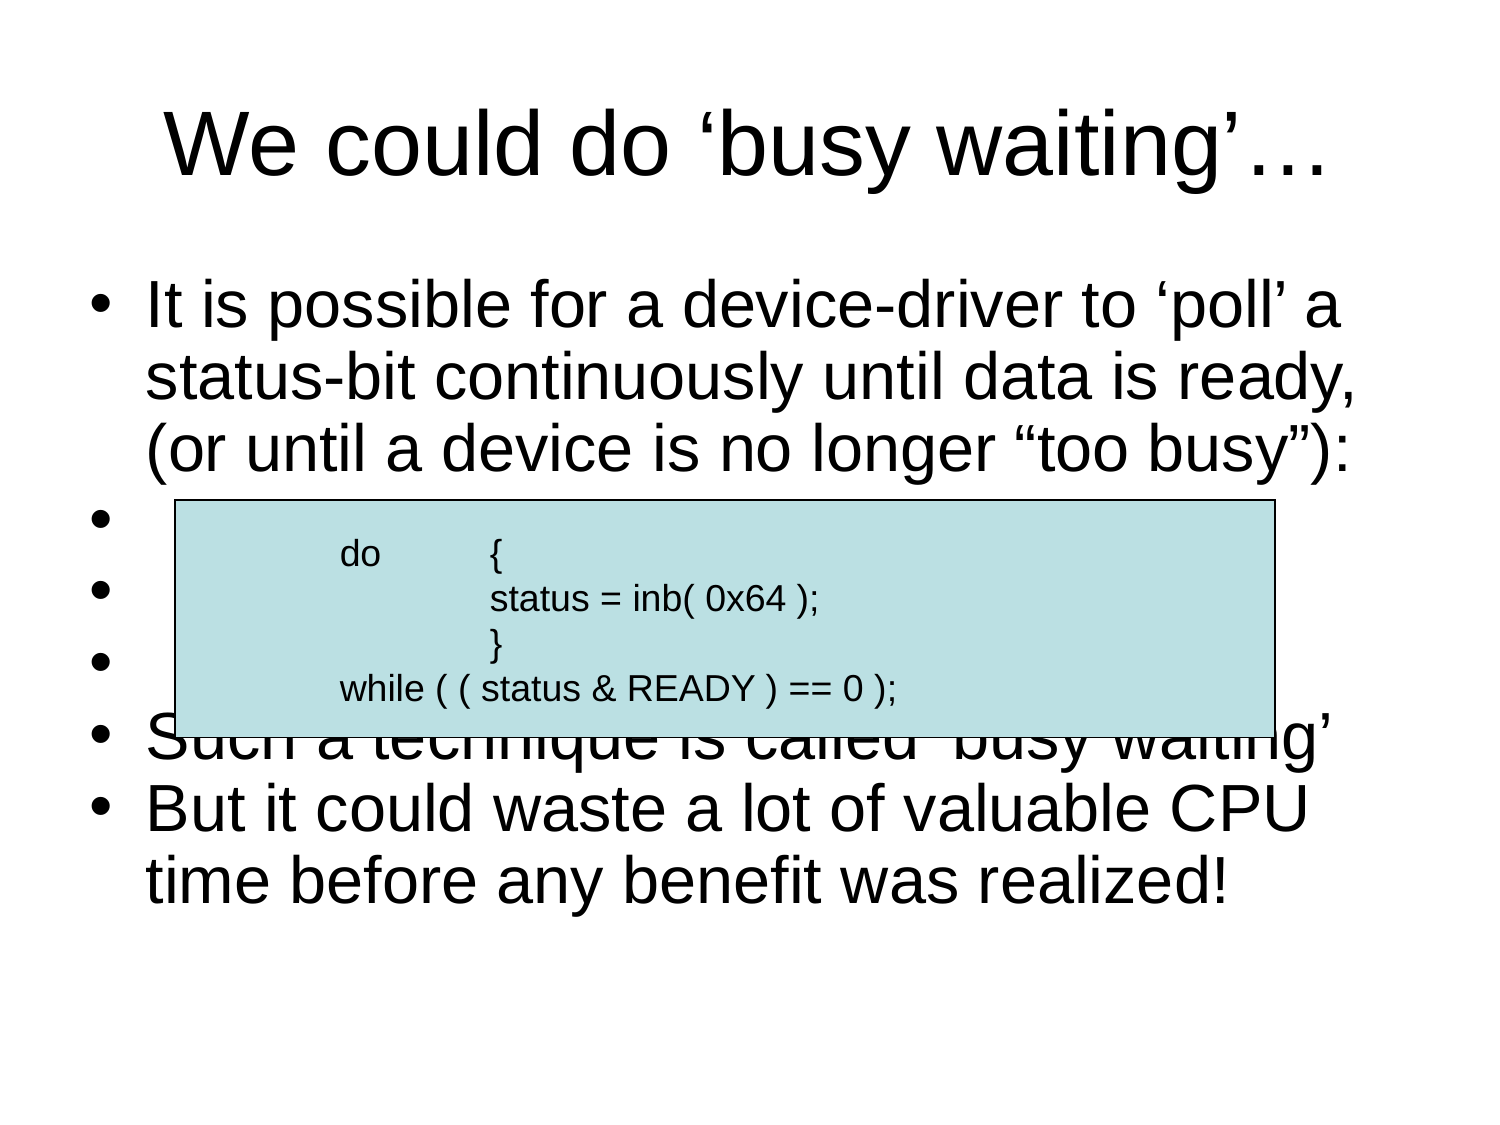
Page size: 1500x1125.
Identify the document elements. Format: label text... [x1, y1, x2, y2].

text_box We could do ‘busy waiting’… [74, 45, 1425, 233]
text_box do { status = inb( 0x64 ); } while ( ( status & READY ) == 0 ); [174, 500, 1275, 738]
text_box It is possible for a device-driver to ‘poll’ a status-bit continuously until data is ready, (or until a device is no longer “too busy”): Such a technique is called ‘busy waiting’ But it could waste a lot of valuable CPU time before any benefit was realized! [74, 262, 1425, 1005]
